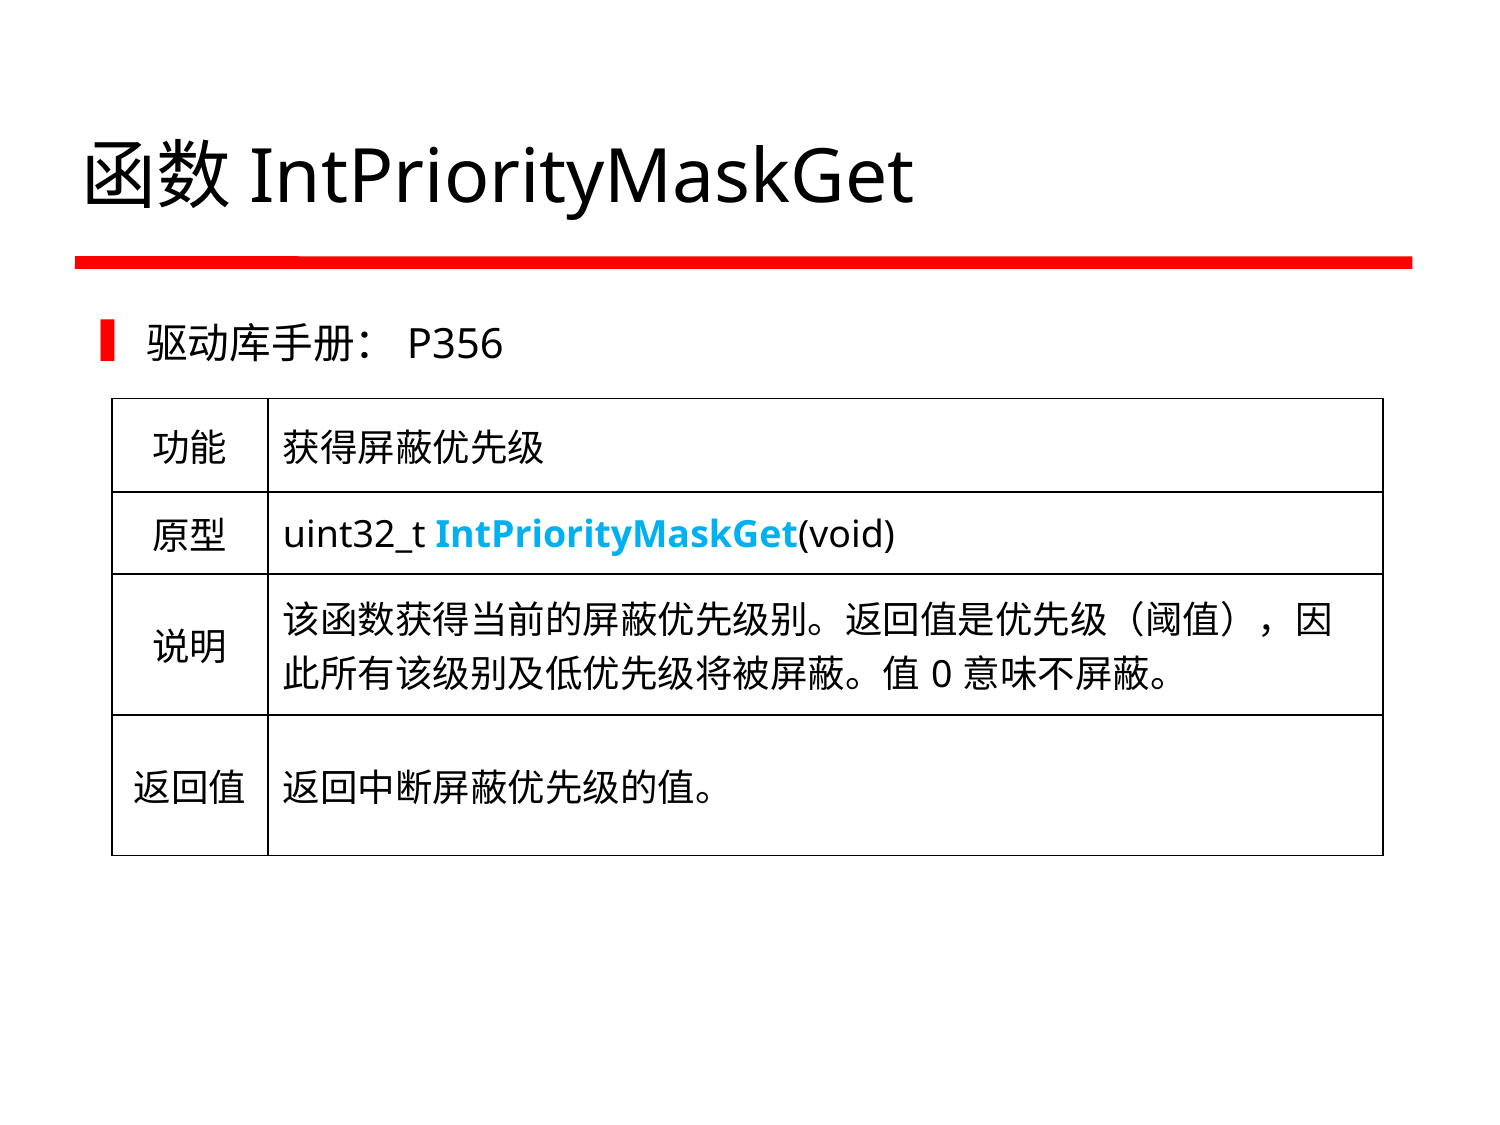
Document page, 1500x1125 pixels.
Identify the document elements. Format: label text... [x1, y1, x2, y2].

table_cell 返回值 [113, 716, 267, 855]
table_cell uint32_t IntPriorityMaskGet(void) [269, 493, 1382, 573]
table_cell 说明 [113, 575, 267, 714]
table_cell 该函数获得当前的屏蔽优先级别。返回值是优先级（阈值），因此所有该级别及低优先级将被屏蔽。值0意味不屏蔽。 [269, 575, 1382, 714]
table_cell 原型 [113, 493, 267, 573]
table_header 功能 [113, 399, 267, 491]
table_cell 返回中断屏蔽优先级的值。 [269, 716, 1382, 855]
table_header 获得屏蔽优先级 [269, 399, 1382, 491]
list 驱动库手册：P356 [74, 309, 1417, 994]
title 函数IntPriorityMaskGet [66, 37, 1413, 226]
